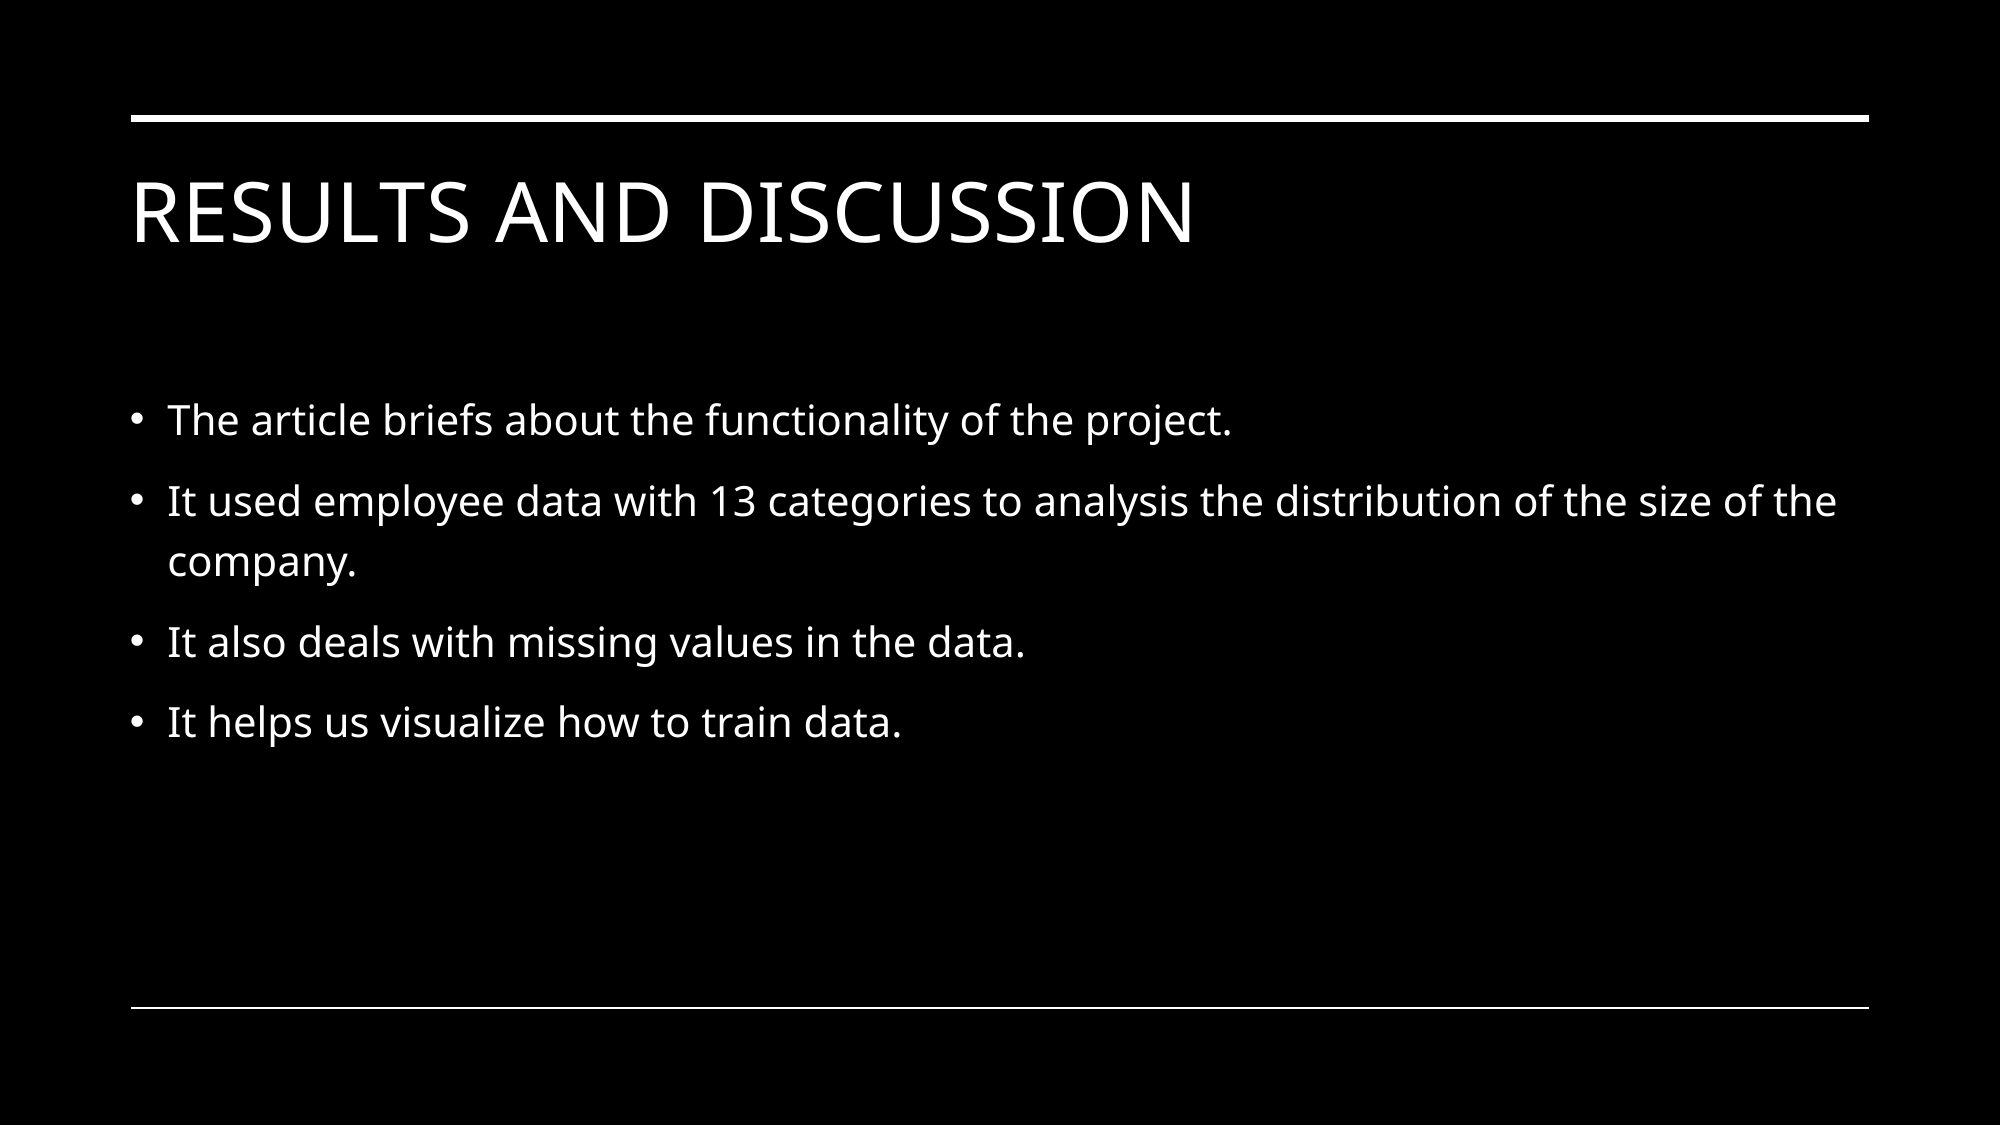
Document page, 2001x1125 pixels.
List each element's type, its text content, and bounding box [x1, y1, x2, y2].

title Results and discussion [114, 151, 1869, 376]
list The article briefs about the functionality of the project. It used employee data with 13 categories to analysis the distribution of the size of the company. It also deals with missing values in the data. It helps us visualize how to train data. [114, 376, 1869, 973]
